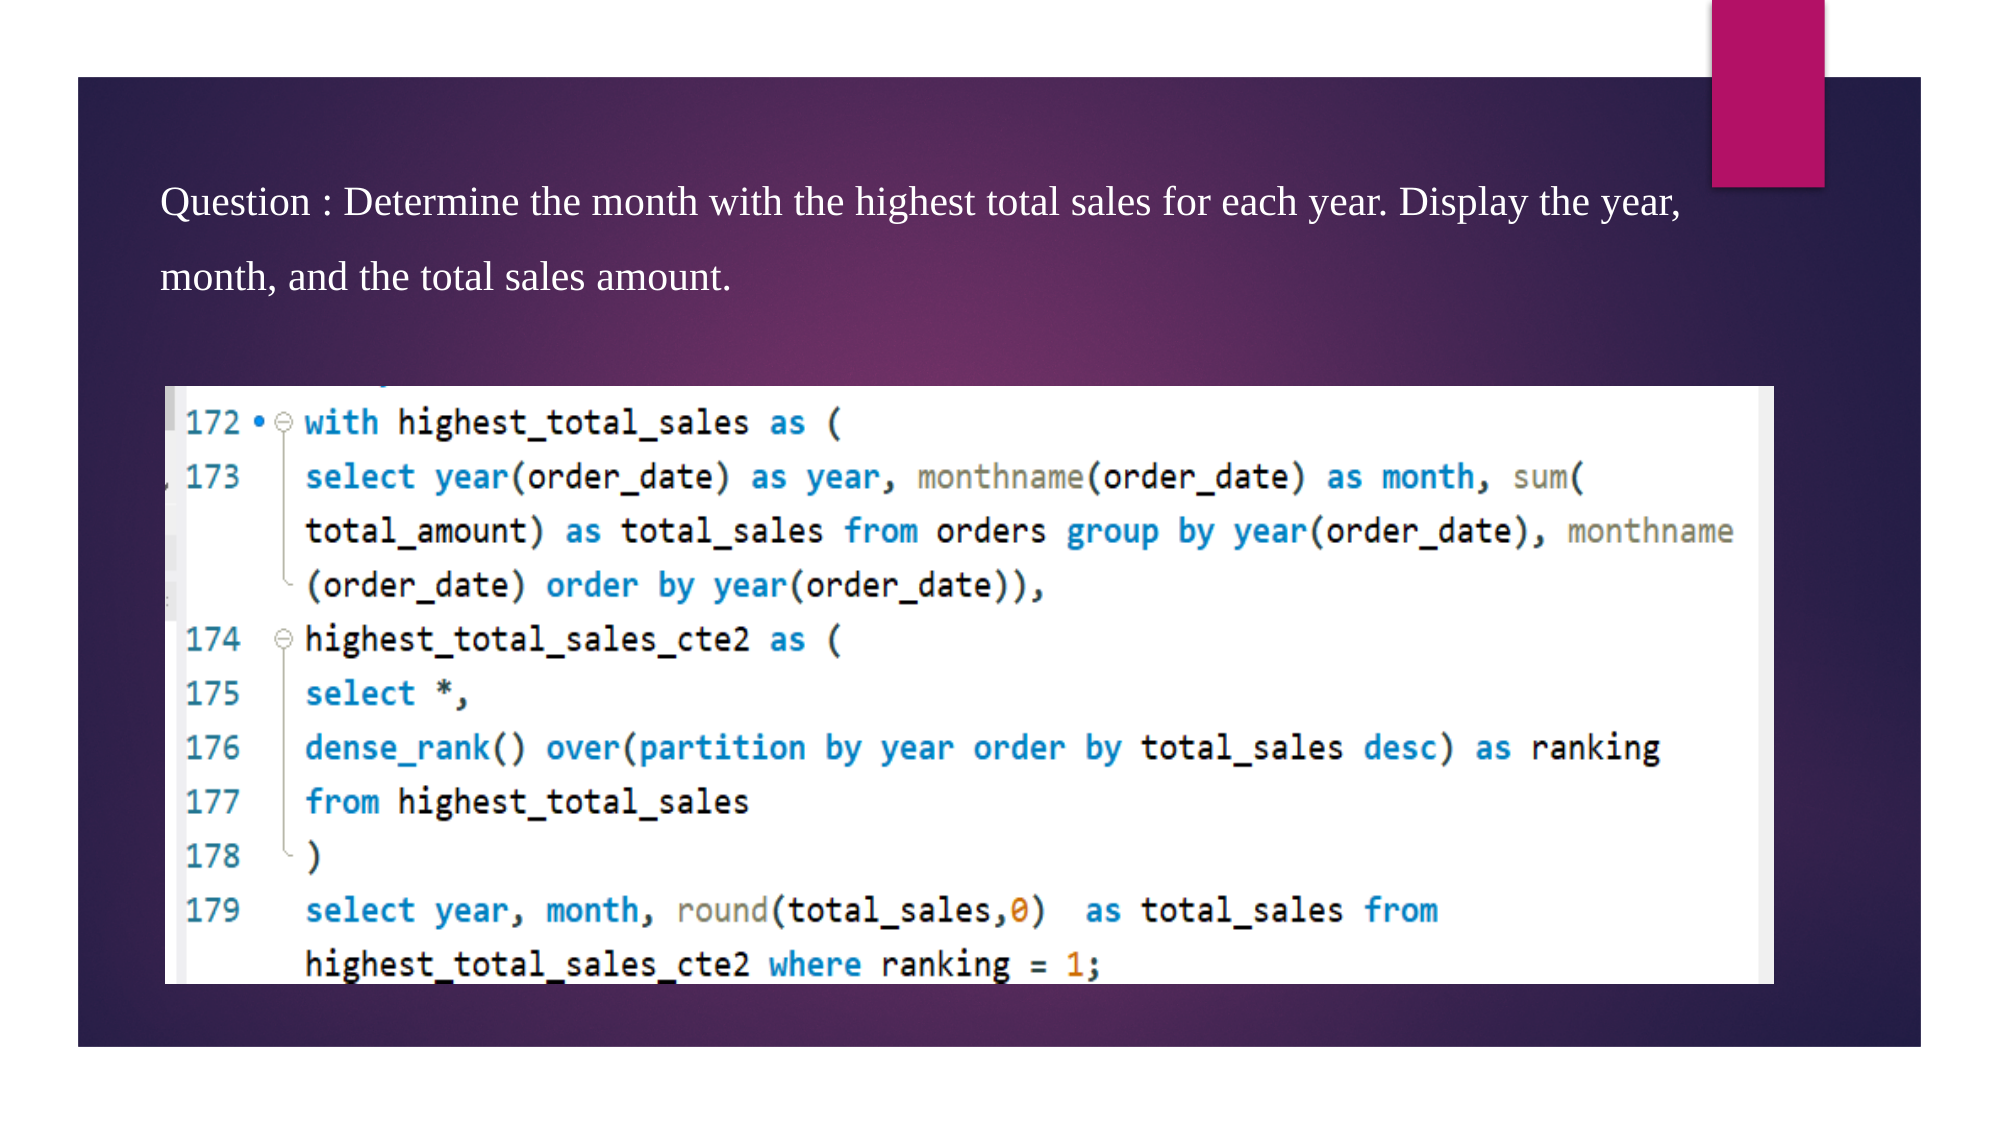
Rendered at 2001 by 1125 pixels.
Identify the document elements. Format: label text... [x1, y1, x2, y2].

picture [165, 386, 1775, 985]
text_box Question : Determine the month with the highest total sales for each year. Display the year, month, and the total sales amount. [145, 141, 1754, 306]
